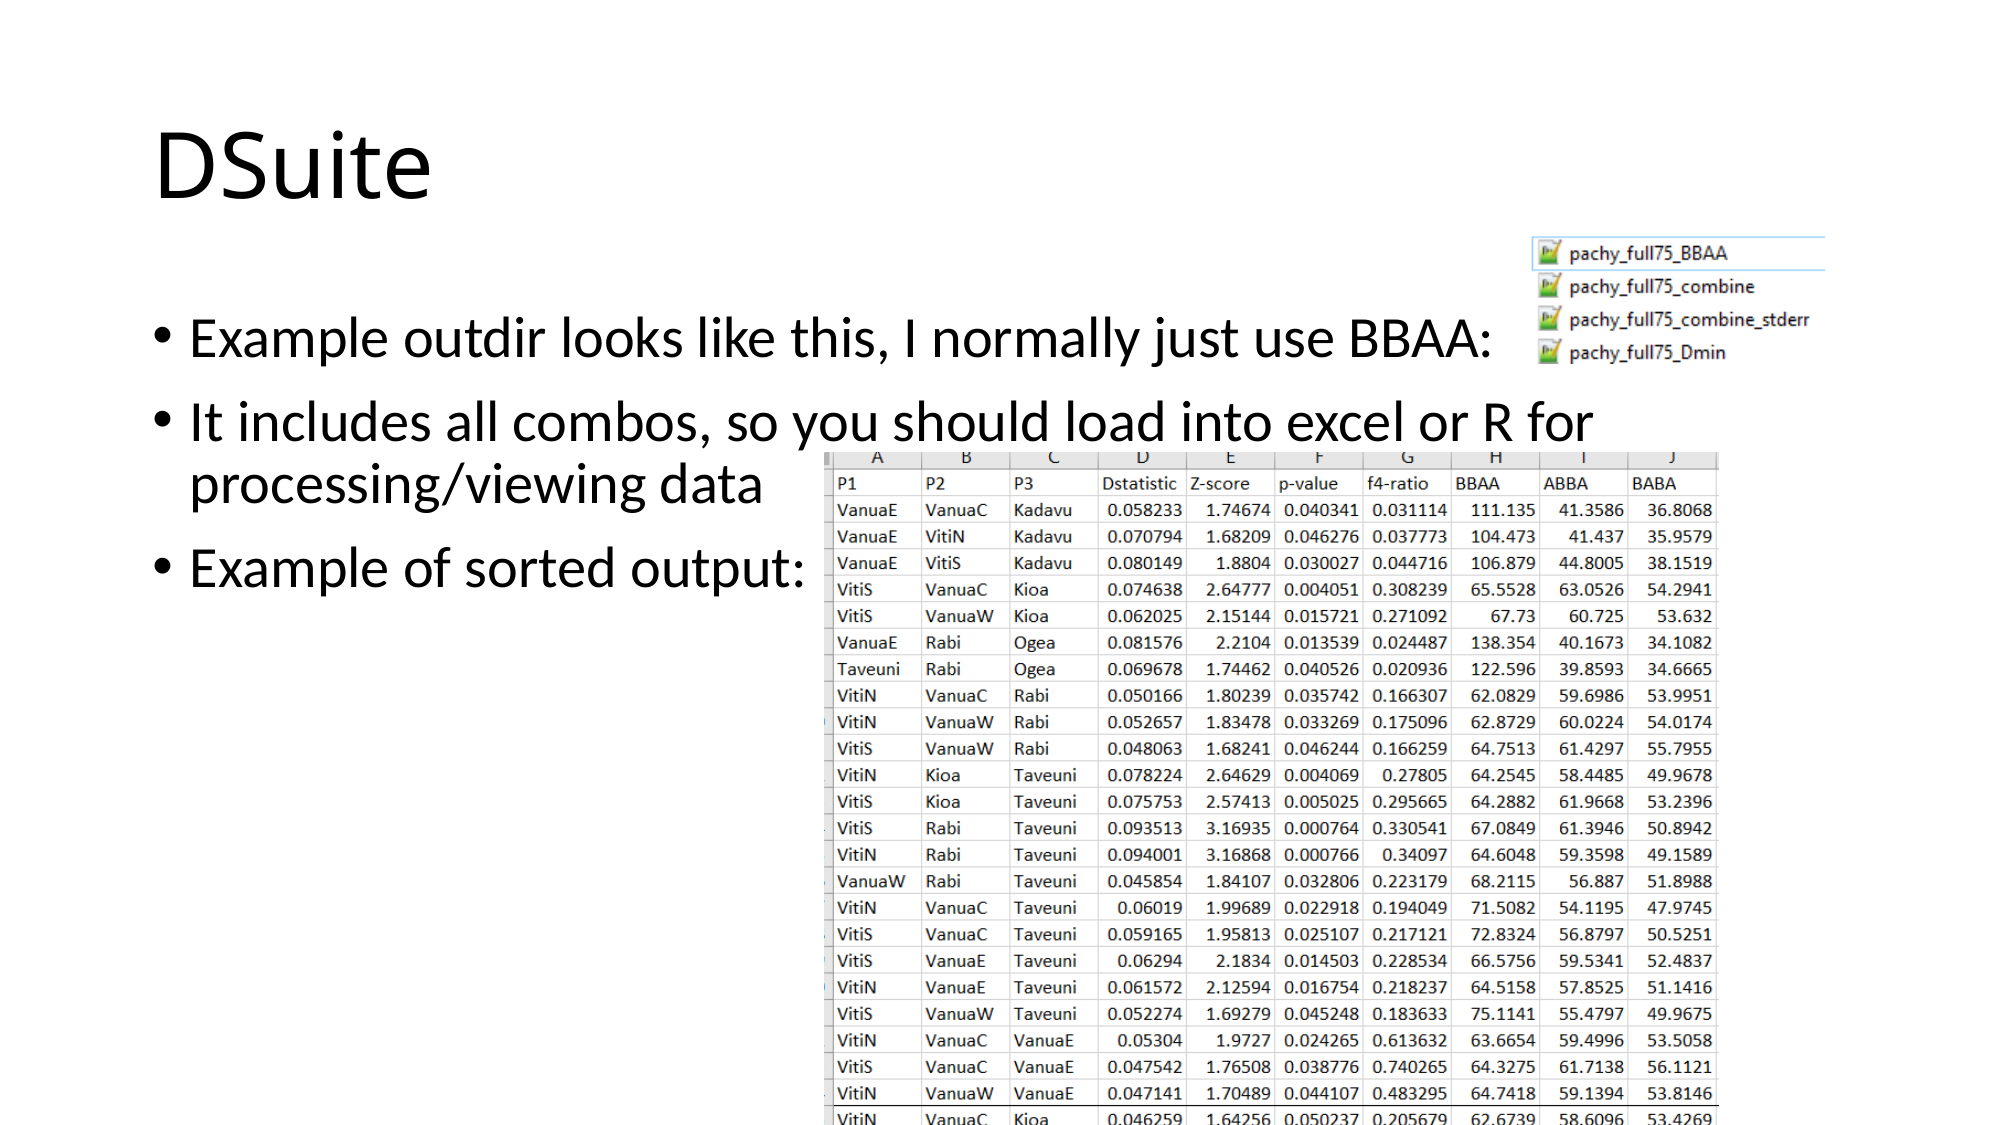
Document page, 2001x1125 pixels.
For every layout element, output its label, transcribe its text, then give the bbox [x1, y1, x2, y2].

picture [1521, 235, 1825, 364]
list Example outdir looks like this, I normally just use BBAA: It includes all combos, so you should load into excel or R for processing/viewing data Example of sorted output: [137, 299, 1863, 1014]
picture [824, 452, 1719, 1125]
title DSuite [137, 59, 1863, 278]
